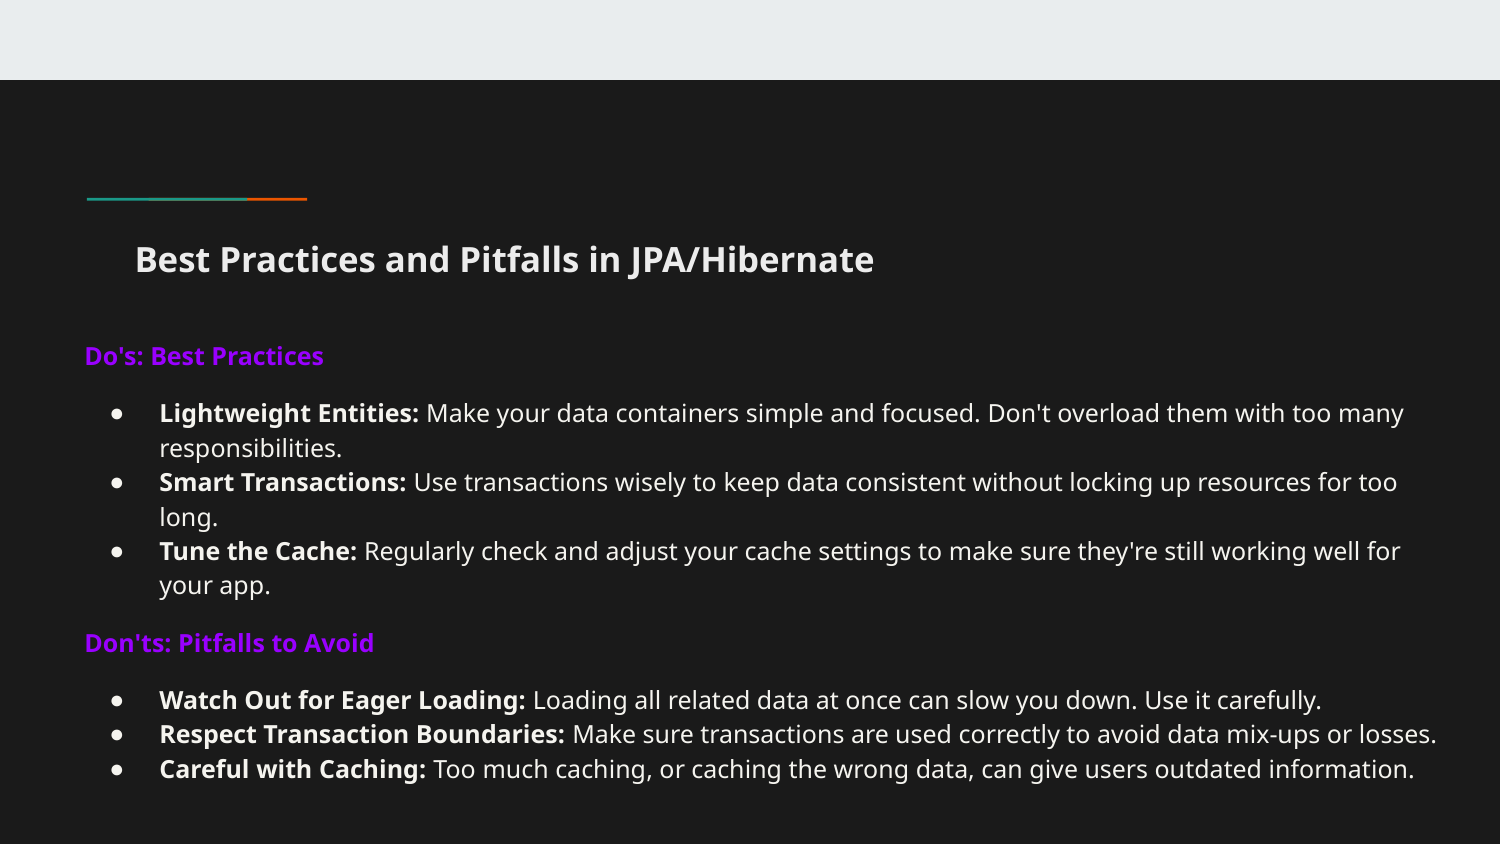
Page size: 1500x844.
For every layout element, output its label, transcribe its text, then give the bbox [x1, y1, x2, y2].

text_box Do's: Best Practices Lightweight Entities: Make your data containers simple and focused. Don't overload them with too many responsibilities. Smart Transactions: Use transactions wisely to keep data consistent without locking up resources for too long. Tune the Cache: Regularly check and adjust your cache settings to make sure they're still working well for your app. Don'ts: Pitfalls to Avoid Watch Out for Eager Loading: Loading all related data at once can slow you down. Use it carefully. Respect Transaction Boundaries: Make sure transactions are used correctly to avoid data mix-ups or losses. Careful with Caching: Too much caching, or caching the wrong data, can give users outdated information. [69, 320, 1463, 799]
title Best Practices and Pitfalls in JPA/Hibernate [119, 216, 1381, 305]
